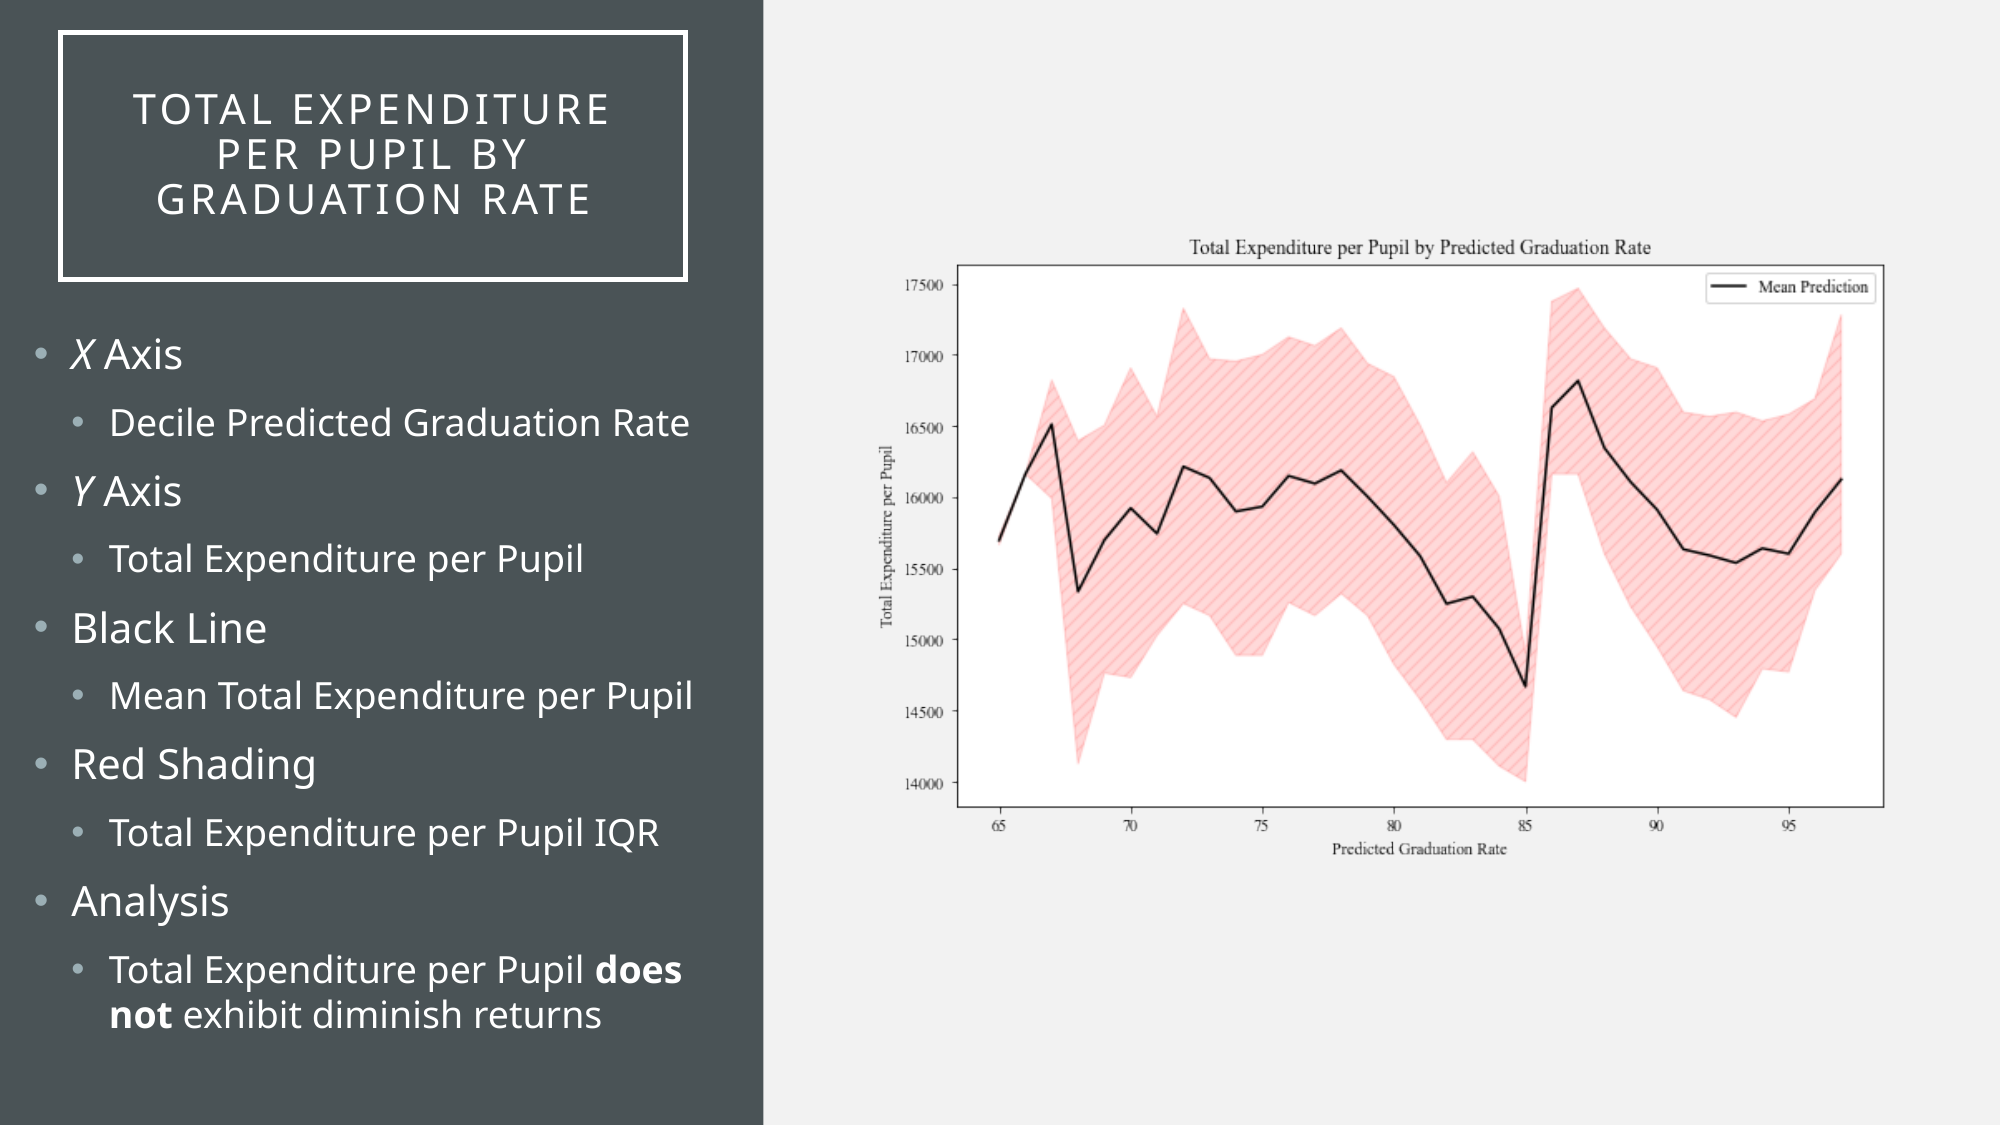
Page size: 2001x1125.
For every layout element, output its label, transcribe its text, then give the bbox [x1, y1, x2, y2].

list X Axis Decile Predicted Graduation Rate Y Axis Total Expenditure per Pupil Black Line Mean Total Expenditure per Pupil Red Shading Total Expenditure per Pupil IQR Analysis Total Expenditure per Pupil does not exhibit diminish returns [18, 320, 746, 1093]
text_box [764, 0, 2000, 1125]
text_box [0, 0, 764, 1125]
picture [869, 228, 1895, 870]
title Total Expenditure per Pupil by Graduation Rate [58, 30, 688, 282]
